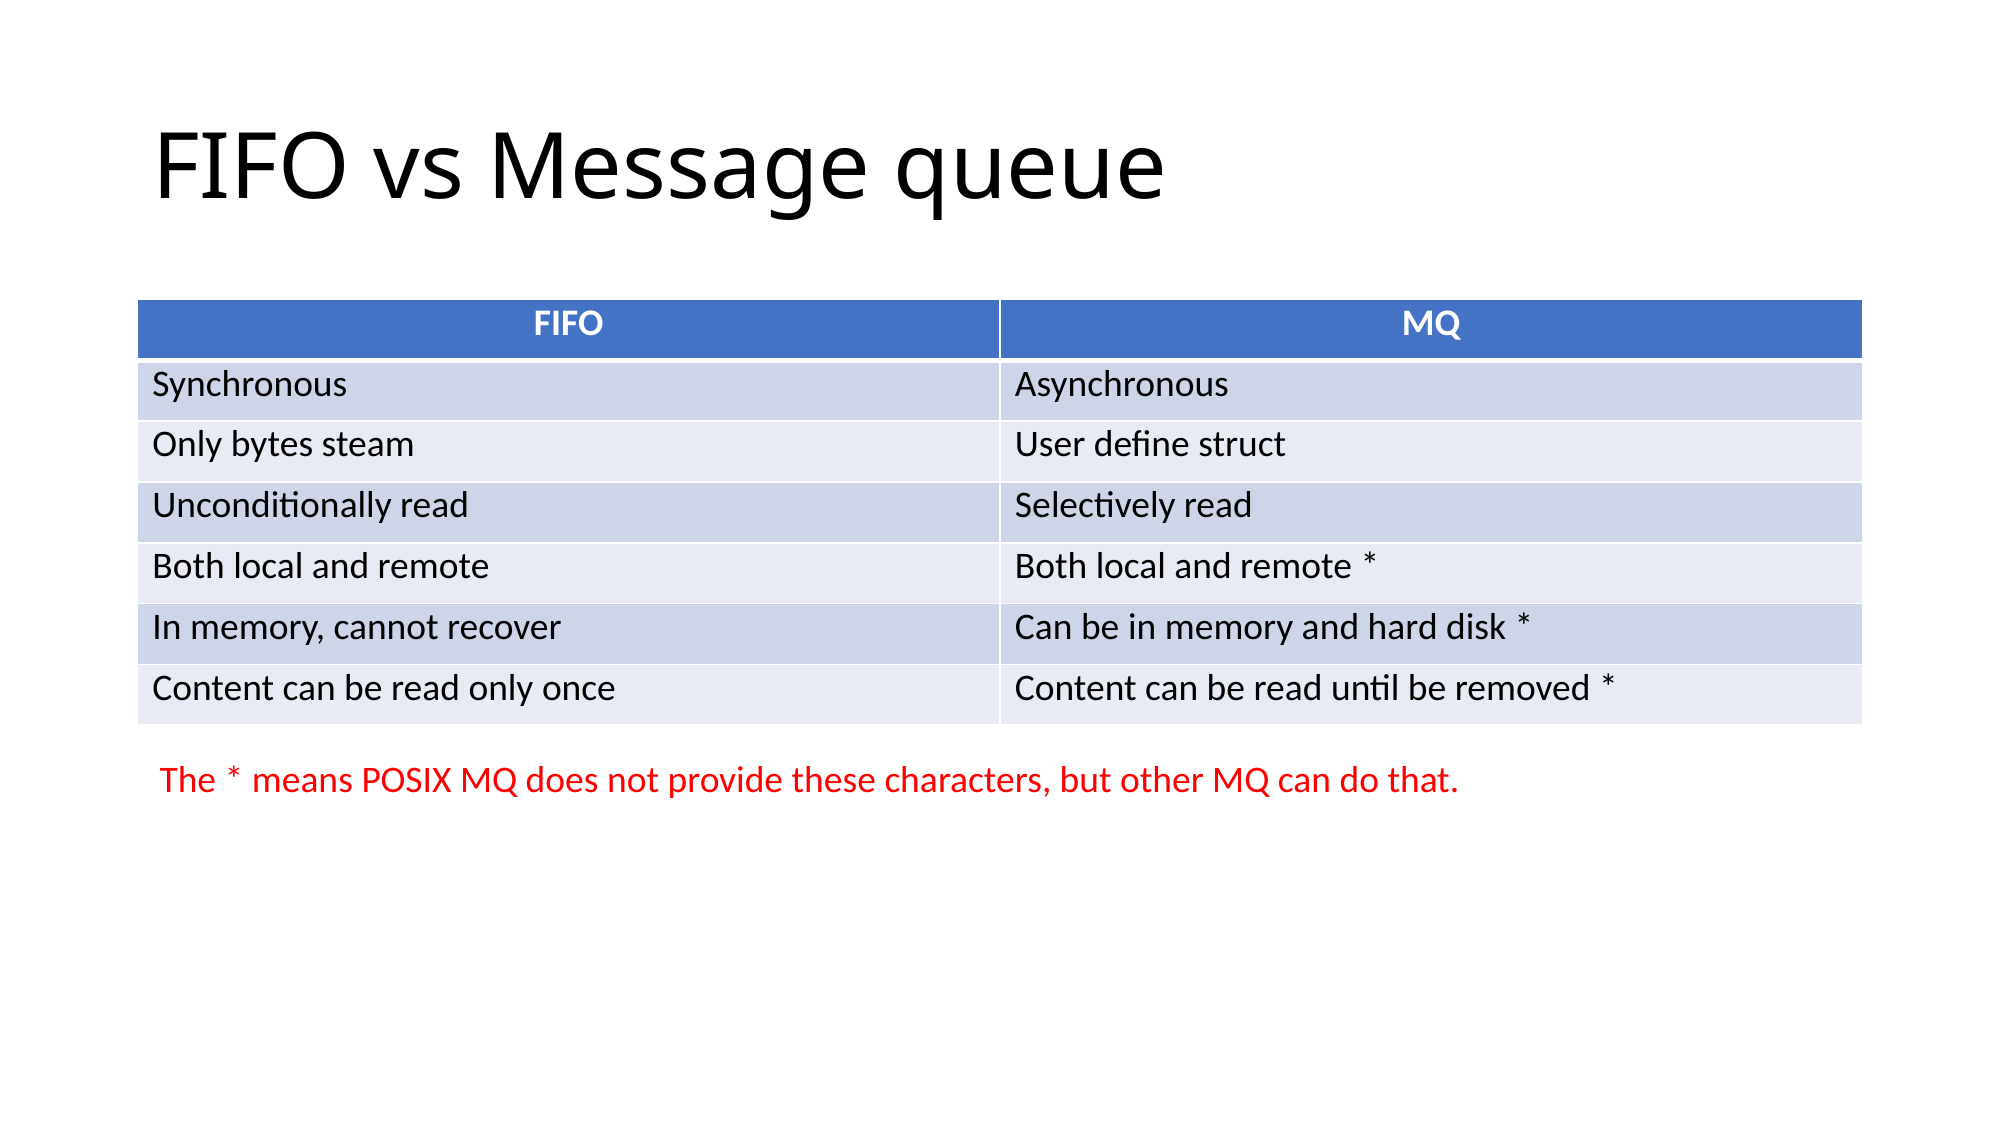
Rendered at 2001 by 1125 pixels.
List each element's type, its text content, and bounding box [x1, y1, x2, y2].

table_header FIFO [138, 300, 999, 358]
table_cell Asynchronous [1001, 363, 1862, 420]
table_cell Both local and remote * [1001, 544, 1862, 603]
table_cell Unconditionally read [138, 483, 999, 542]
table_cell Can be in memory and hard disk * [1001, 604, 1862, 664]
table_cell User define struct [1001, 422, 1862, 481]
table_cell In memory, cannot recover [138, 604, 999, 664]
table_cell Synchronous [138, 363, 999, 420]
table_cell Selectively read [1001, 483, 1862, 542]
table_header MQ [1001, 300, 1862, 358]
table_cell Content can be read until be removed * [1001, 665, 1862, 724]
text_box The * means POSIX MQ does not provide these characters, but other MQ can do that. [144, 747, 1477, 808]
table_cell Both local and remote [138, 544, 999, 603]
table_cell Content can be read only once [138, 665, 999, 724]
title FIFO vs Message queue [137, 59, 1863, 278]
table_cell Only bytes steam [138, 422, 999, 481]
